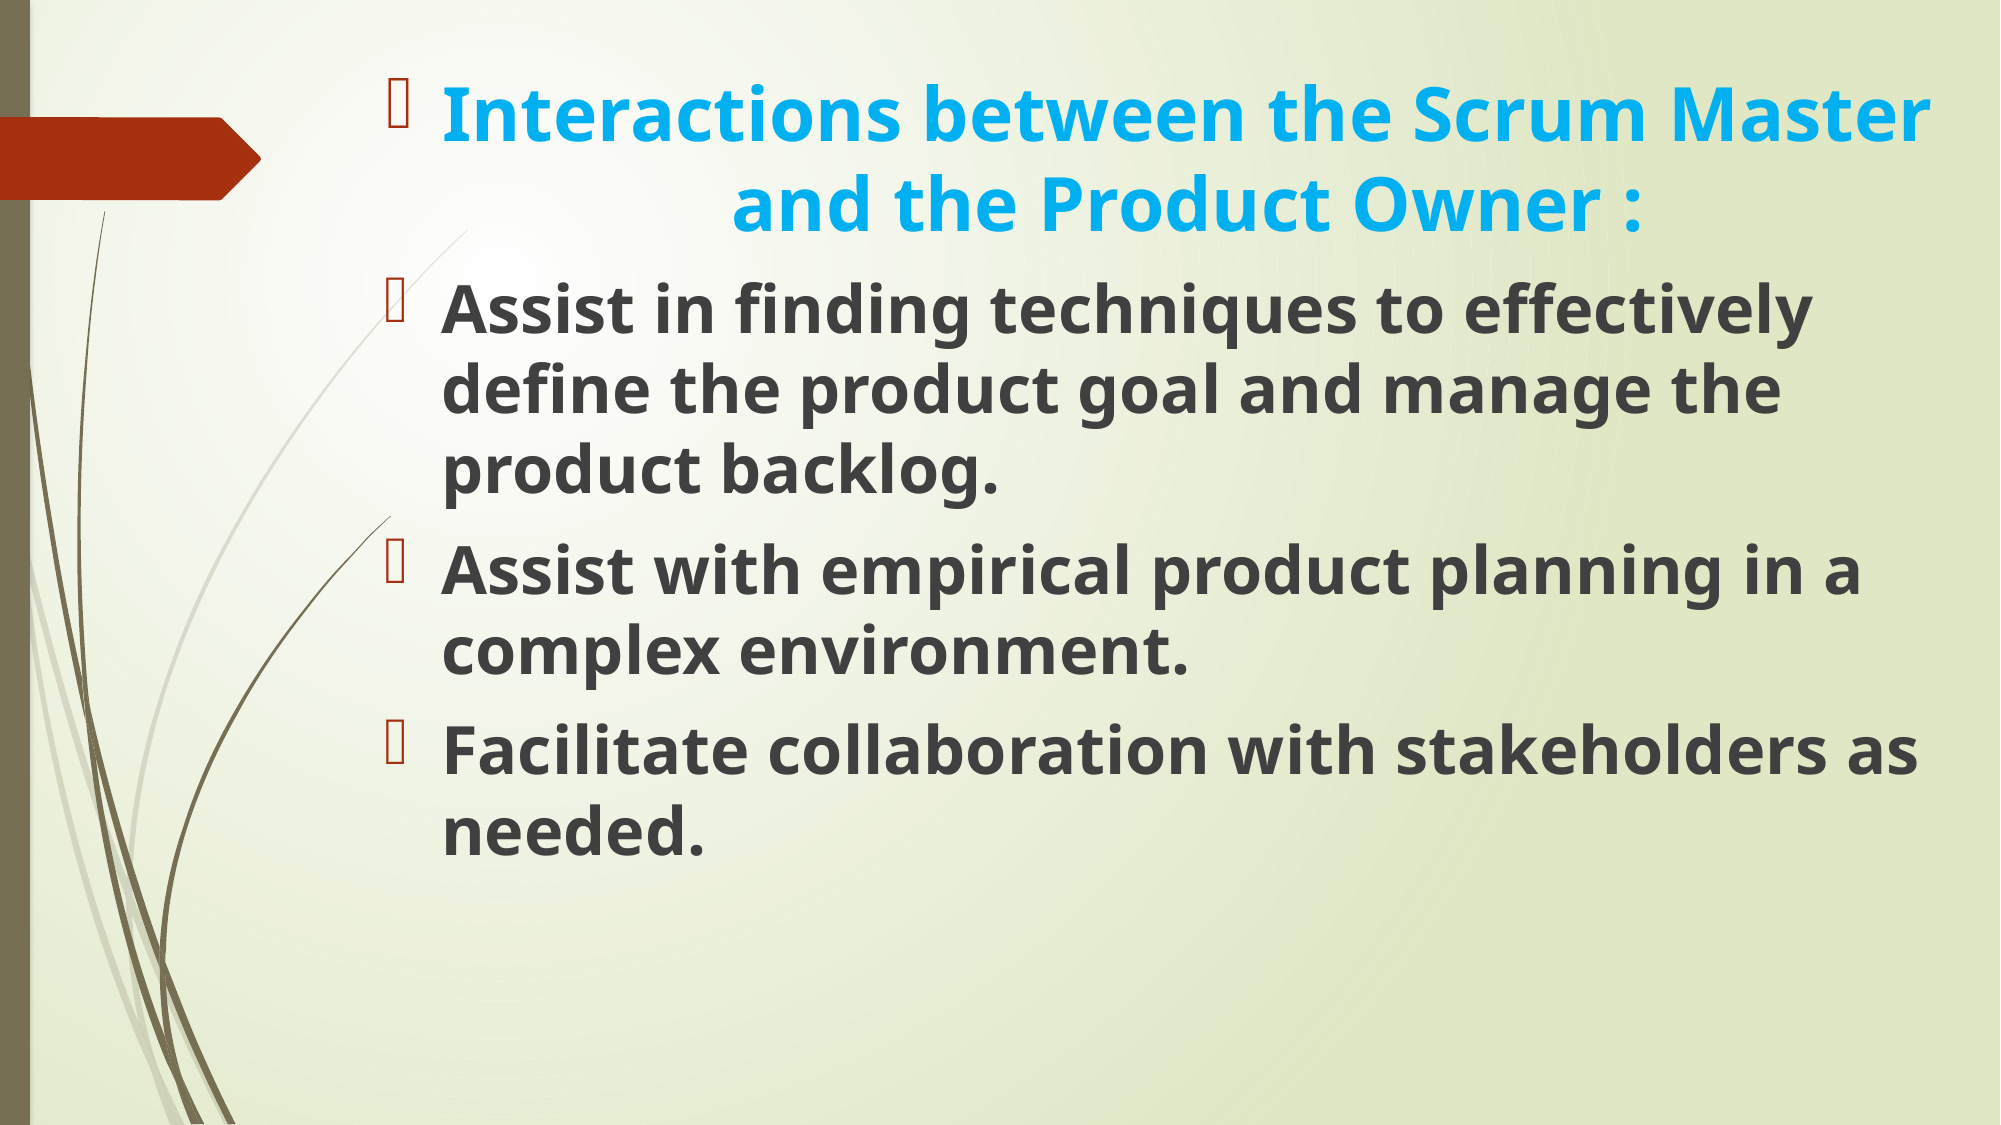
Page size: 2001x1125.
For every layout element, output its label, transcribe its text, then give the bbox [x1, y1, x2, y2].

list Interactions between the Scrum Master and the Product Owner : Assist in finding techniques to effectively define the product goal and manage the product backlog. Assist with empirical product planning in a complex environment. Facilitate collaboration with stakeholders as needed. [369, 58, 1950, 679]
